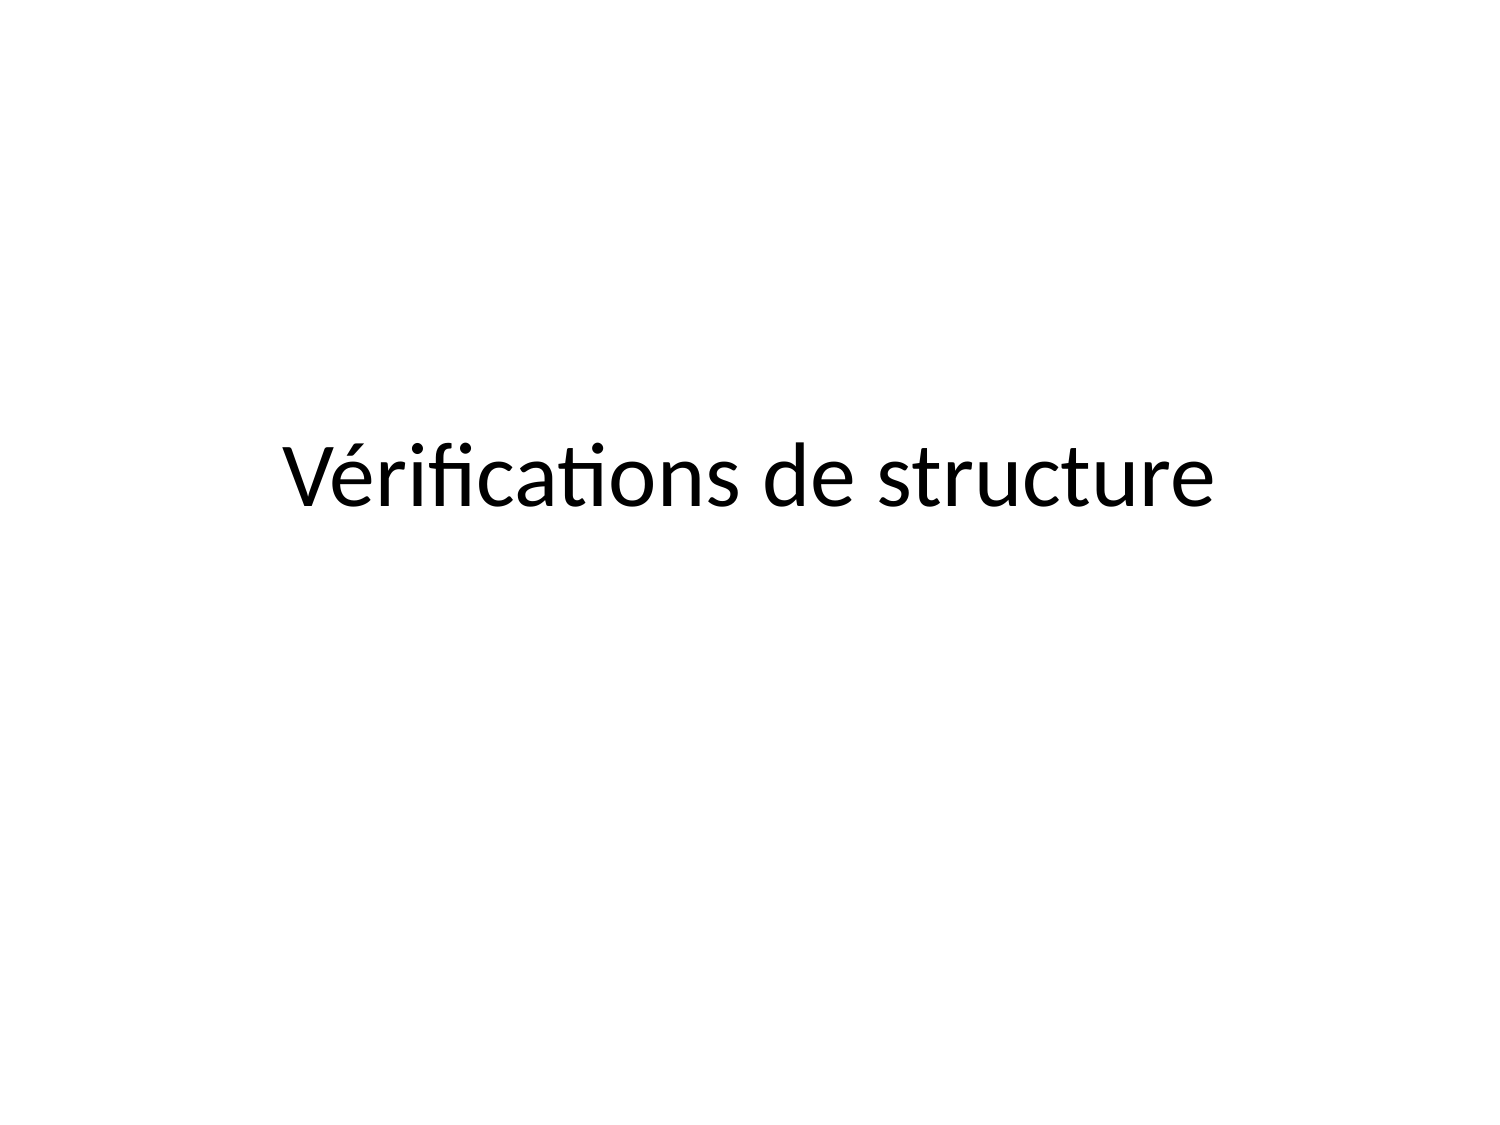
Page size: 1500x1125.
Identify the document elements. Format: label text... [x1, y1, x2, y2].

title Vérifications de structure [112, 349, 1388, 591]
